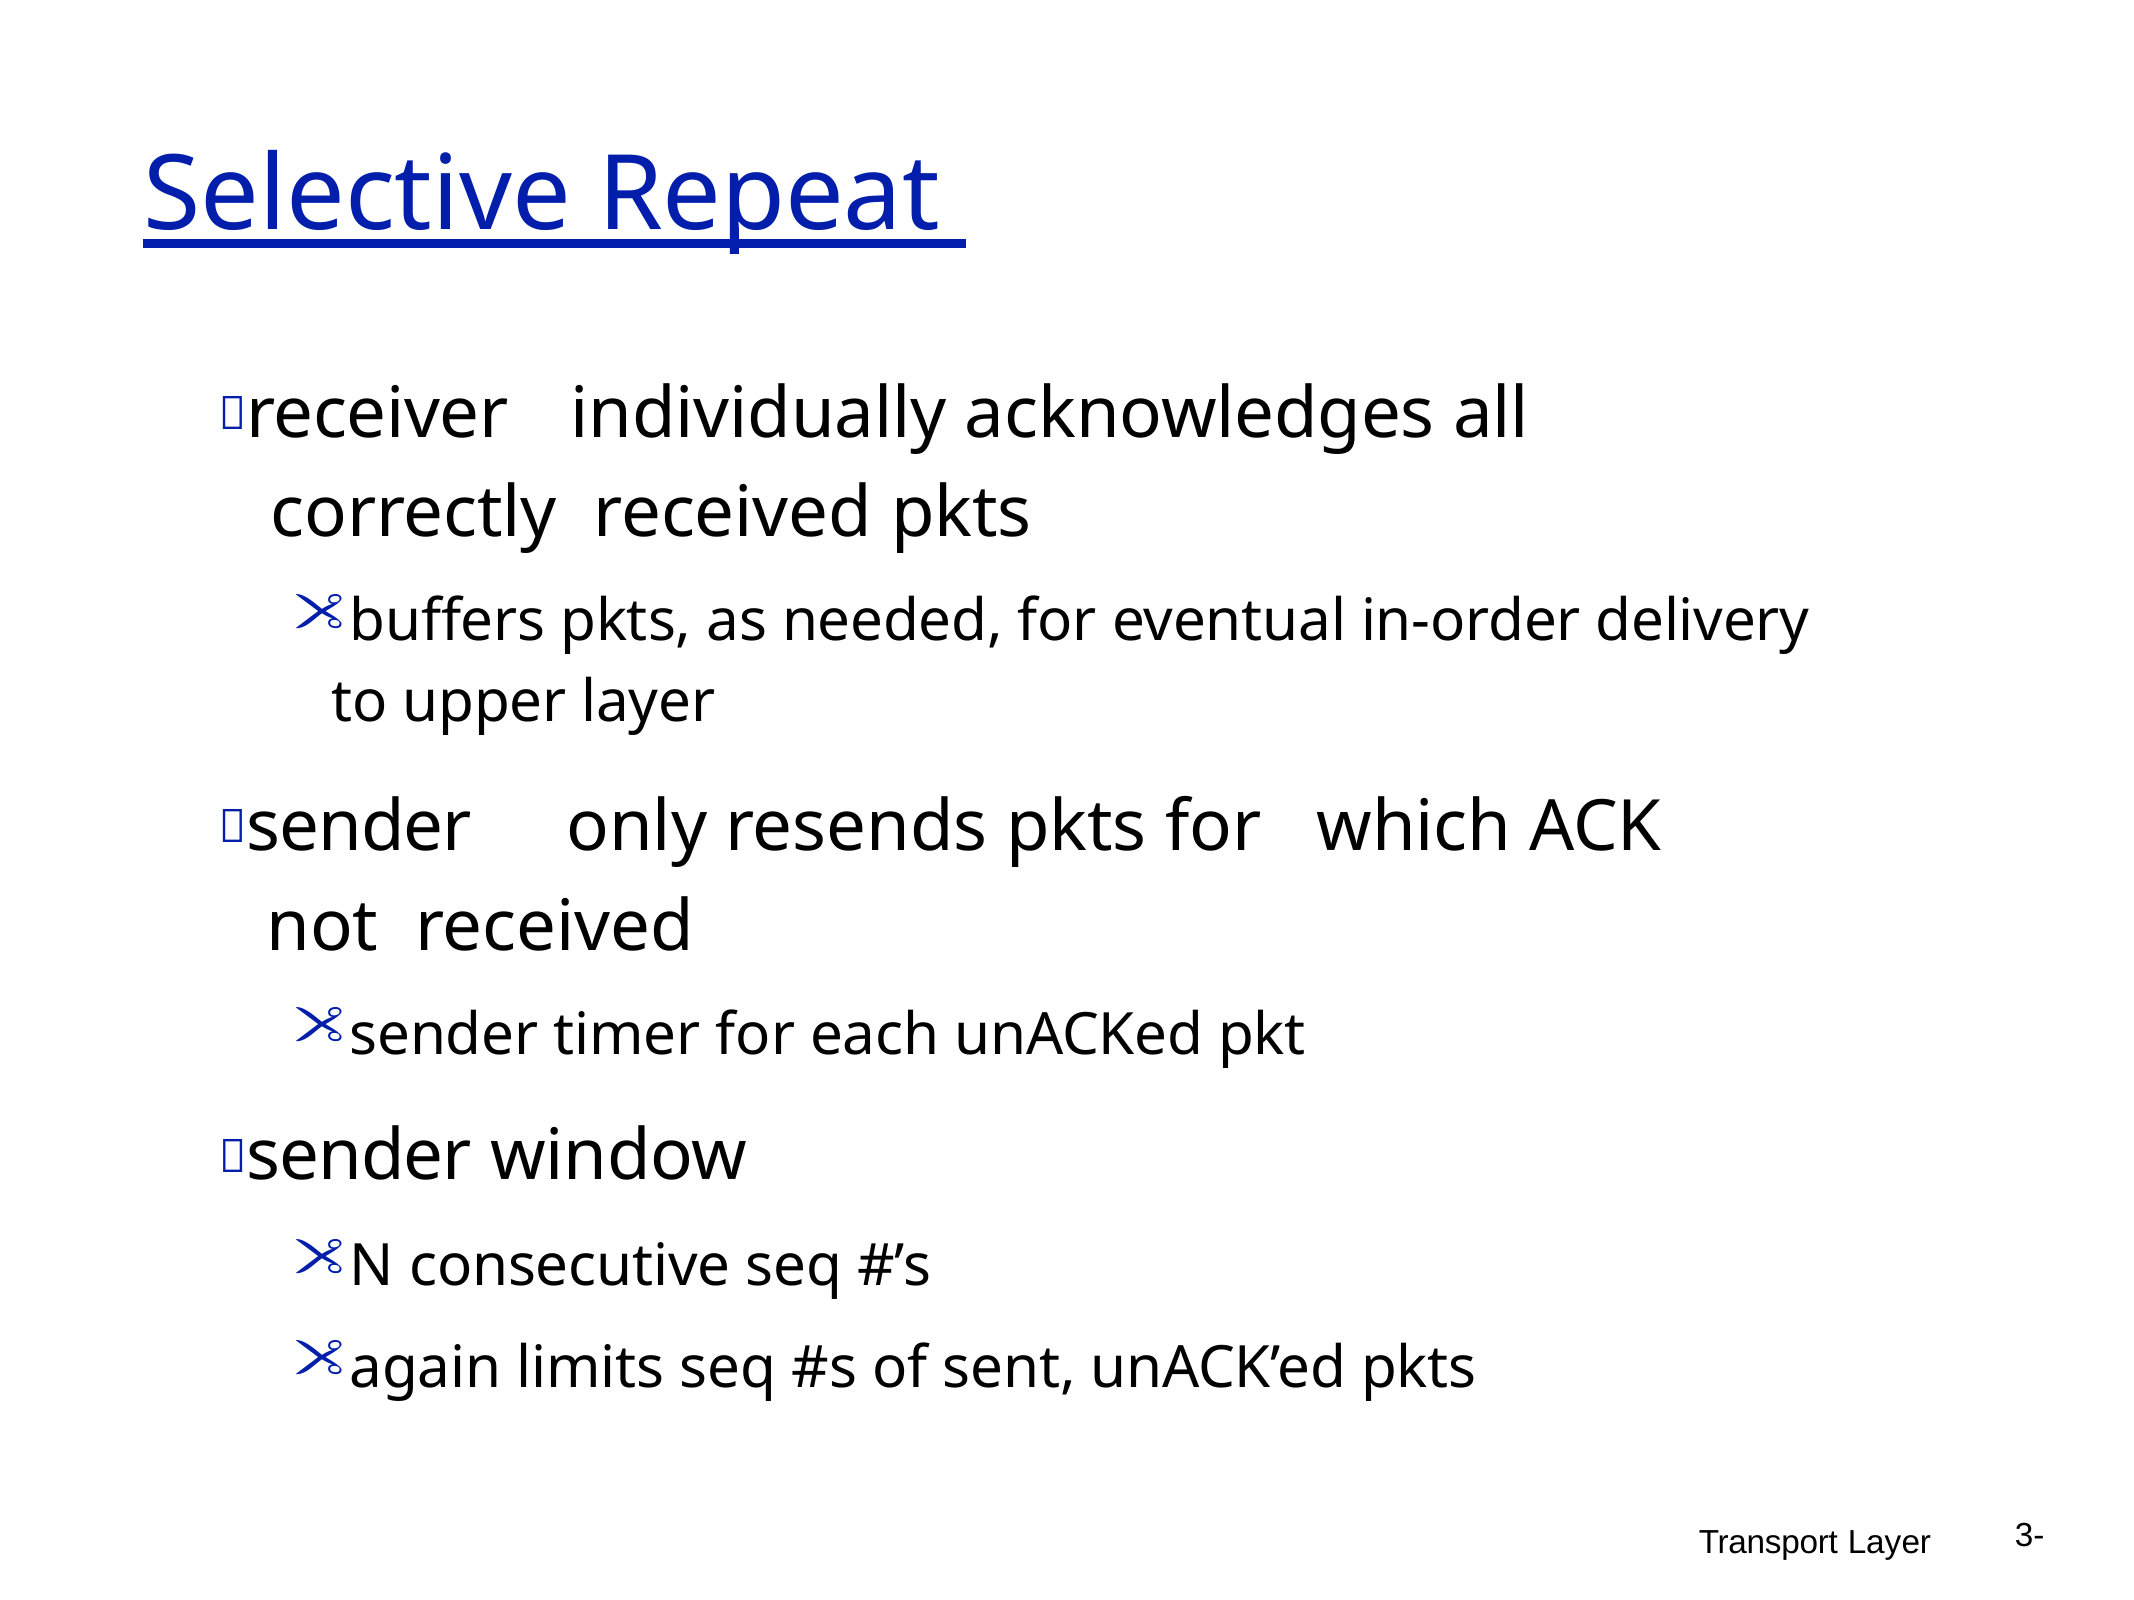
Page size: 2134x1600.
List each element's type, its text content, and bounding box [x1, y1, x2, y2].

text_box receiver individually acknowledges all correctly received pkts buffers pkts, as needed, for eventual in-order delivery to upper layer sender only resends pkts for which ACK not received sender timer for each unACKed pkt sender window N consecutive seq #’s again limits seq #s of sent, unACK’ed pkts [212, 341, 1833, 1400]
footer 3- [2012, 1514, 2047, 1600]
title Selective Repeat [141, 122, 969, 393]
slide_number Transport Layer [1696, 1520, 1938, 1600]
